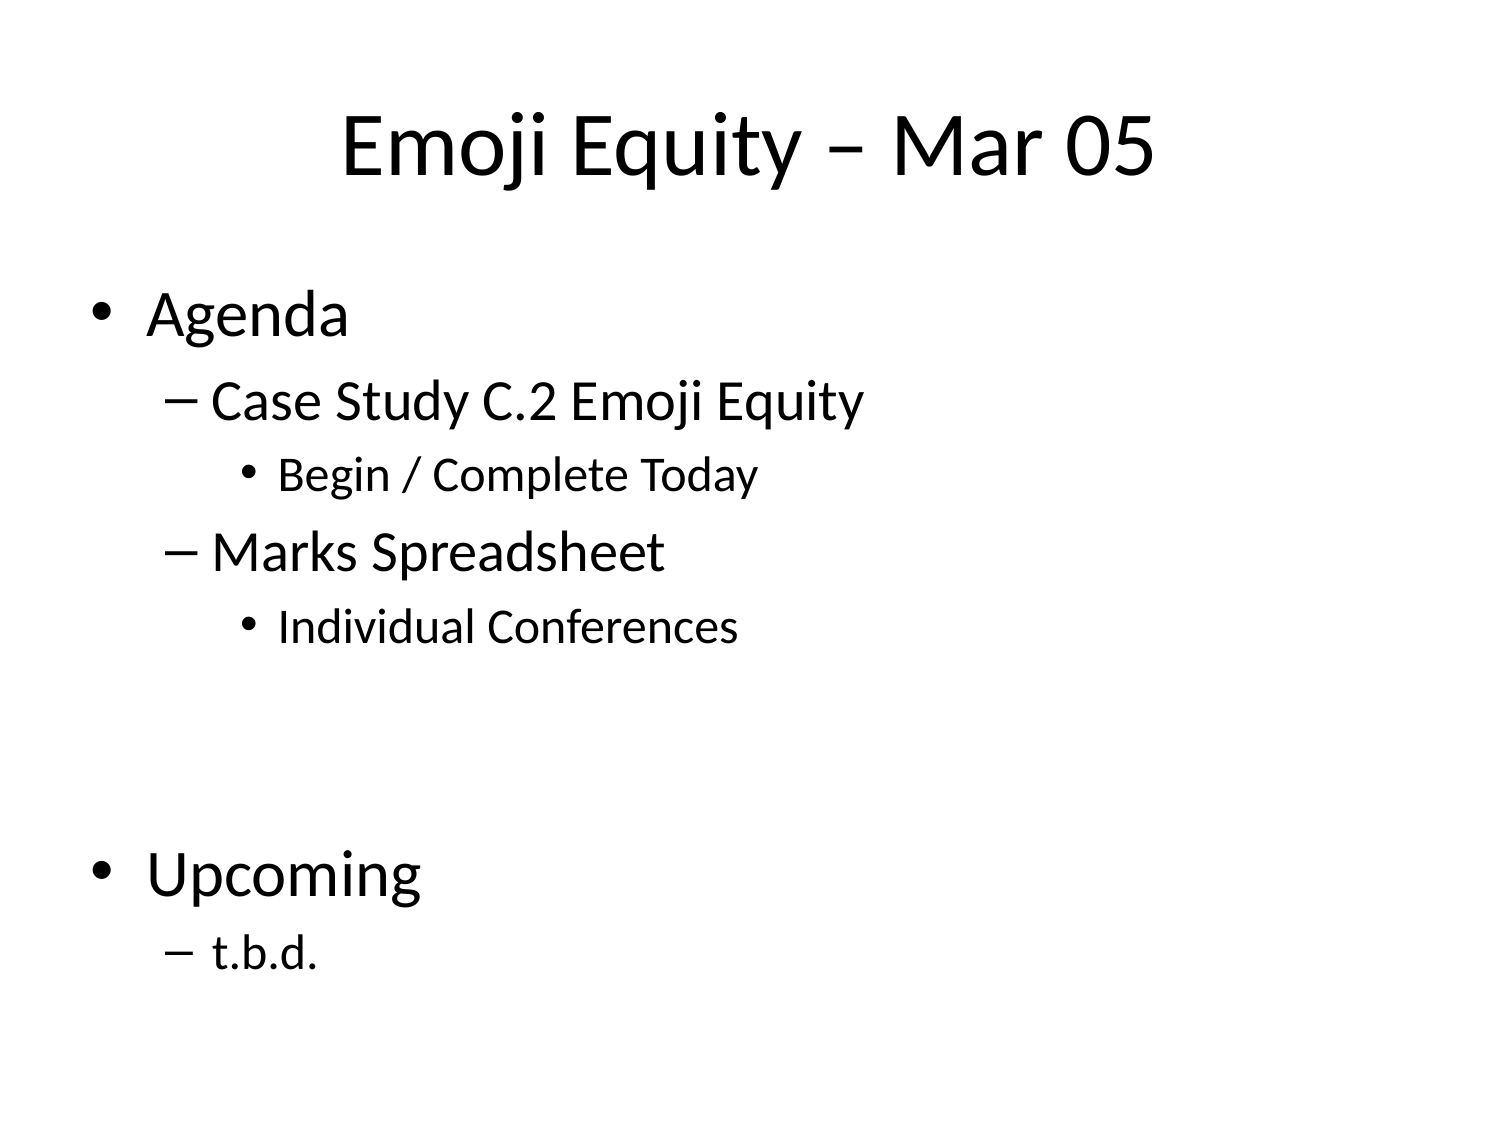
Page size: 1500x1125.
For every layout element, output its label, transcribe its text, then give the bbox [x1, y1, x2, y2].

title Emoji Equity – Mar 05 [75, 45, 1425, 233]
list Agenda Case Study C.2 Emoji Equity Begin / Complete Today Marks Spreadsheet Individual Conferences Upcoming t.b.d. [75, 262, 1425, 1005]
